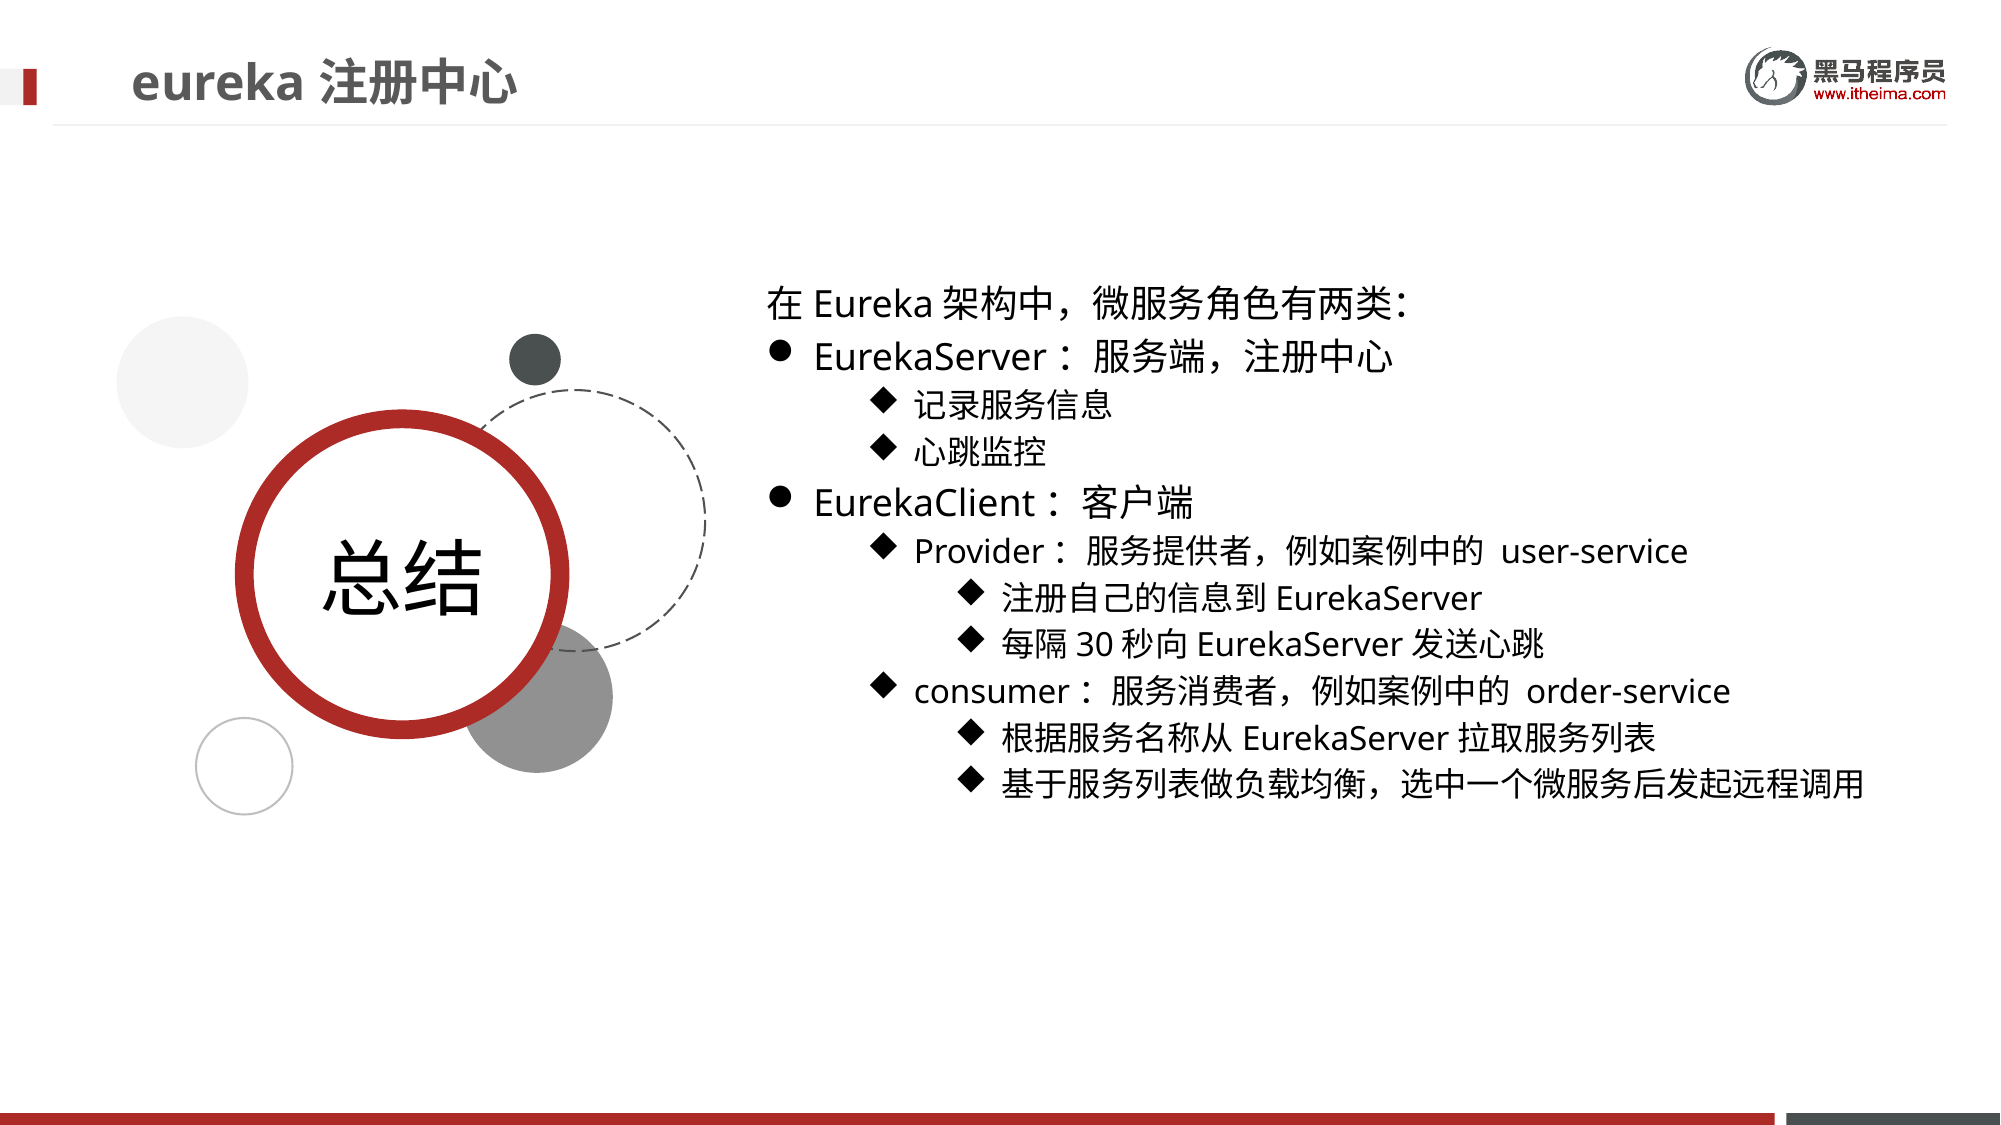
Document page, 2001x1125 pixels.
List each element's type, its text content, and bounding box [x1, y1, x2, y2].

title eureka注册中心 [116, 38, 1556, 124]
text_box 在Eureka架构中，微服务角色有两类： EurekaServer：服务端，注册中心 记录服务信息 心跳监控 EurekaClient：客户端 Provider：服务提供者，例如案例中的 user-service 注册自己的信息到EurekaServer 每隔30秒向EurekaServer发送心跳 consumer：服务消费者，例如案例中的 order-service 根据服务名称从EurekaServer拉取服务列表 基于服务列表做负载均衡，选中一个微服务后发起远程调用 [751, 273, 1980, 966]
picture [1744, 46, 1946, 106]
